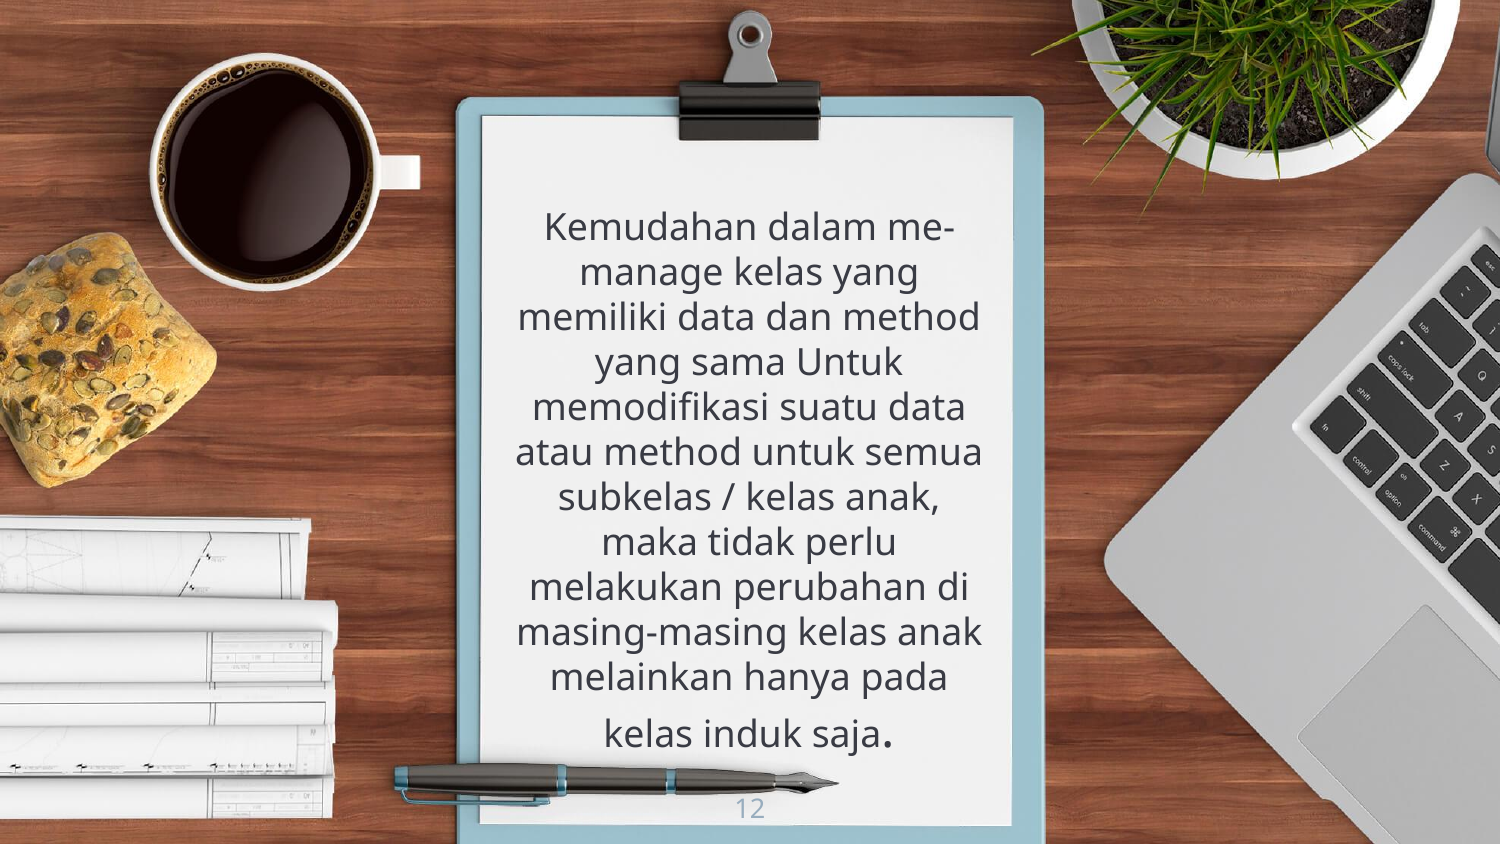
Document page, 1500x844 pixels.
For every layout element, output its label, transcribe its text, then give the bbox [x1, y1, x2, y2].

list Kemudahan dalam me-manage kelas yang memiliki data dan method yang sama Untuk memodifikasi suatu data atau method untuk semua subkelas / kelas anak, maka tidak perlu melakukan perubahan di masing-masing kelas anak melainkan hanya pada kelas induk saja. [513, 185, 985, 775]
picture [0, 0, 1500, 844]
slide_number 12 [705, 775, 795, 844]
